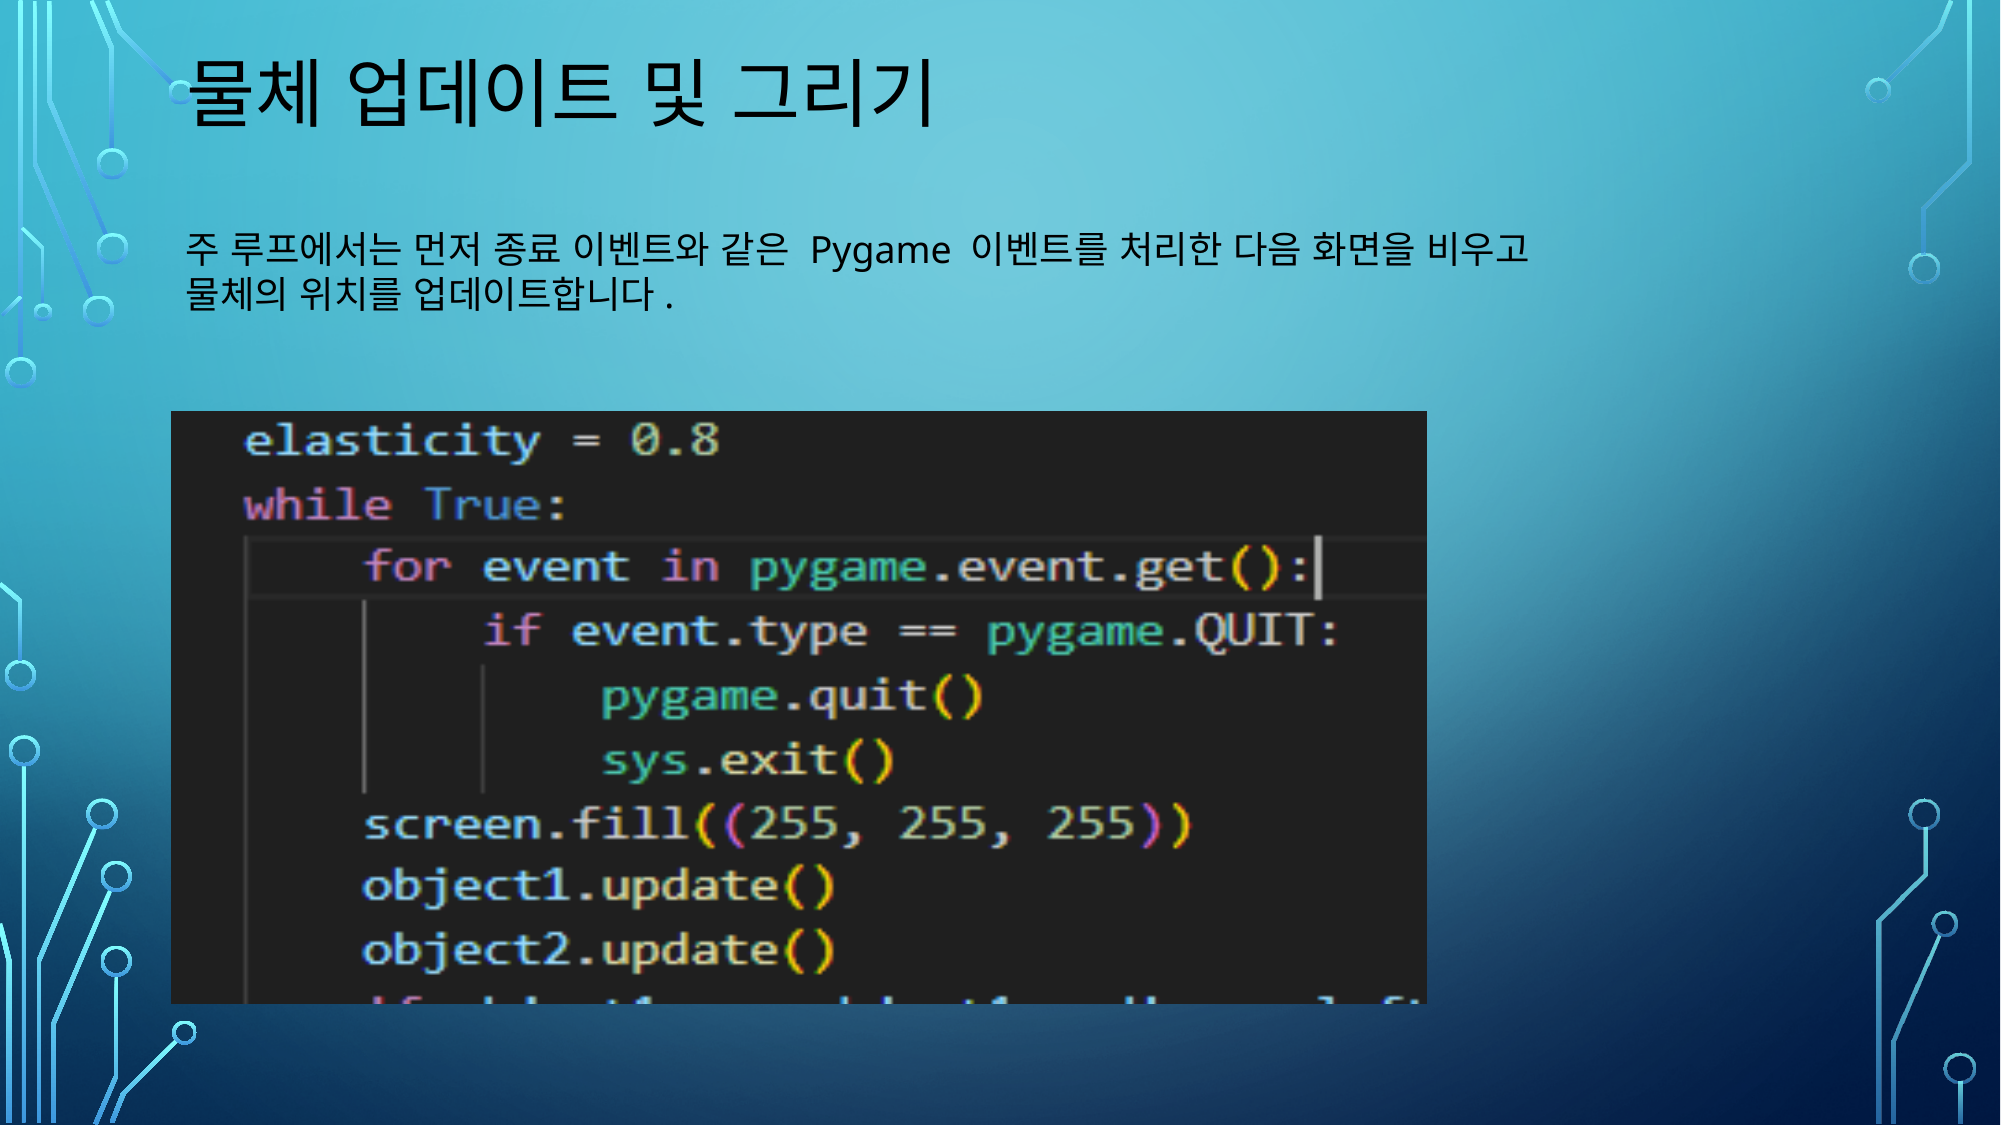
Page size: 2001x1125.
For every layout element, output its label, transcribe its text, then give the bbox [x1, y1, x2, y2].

title 물체 업데이트 및 그리기 [171, 40, 1797, 154]
text_box 주 루프에서는 먼저 종료 이벤트와 같은 Pygame 이벤트를 처리한 다음 화면을 비우고 물체의 위치를 업데이트합니다. [171, 218, 1588, 324]
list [170, 411, 1427, 1005]
